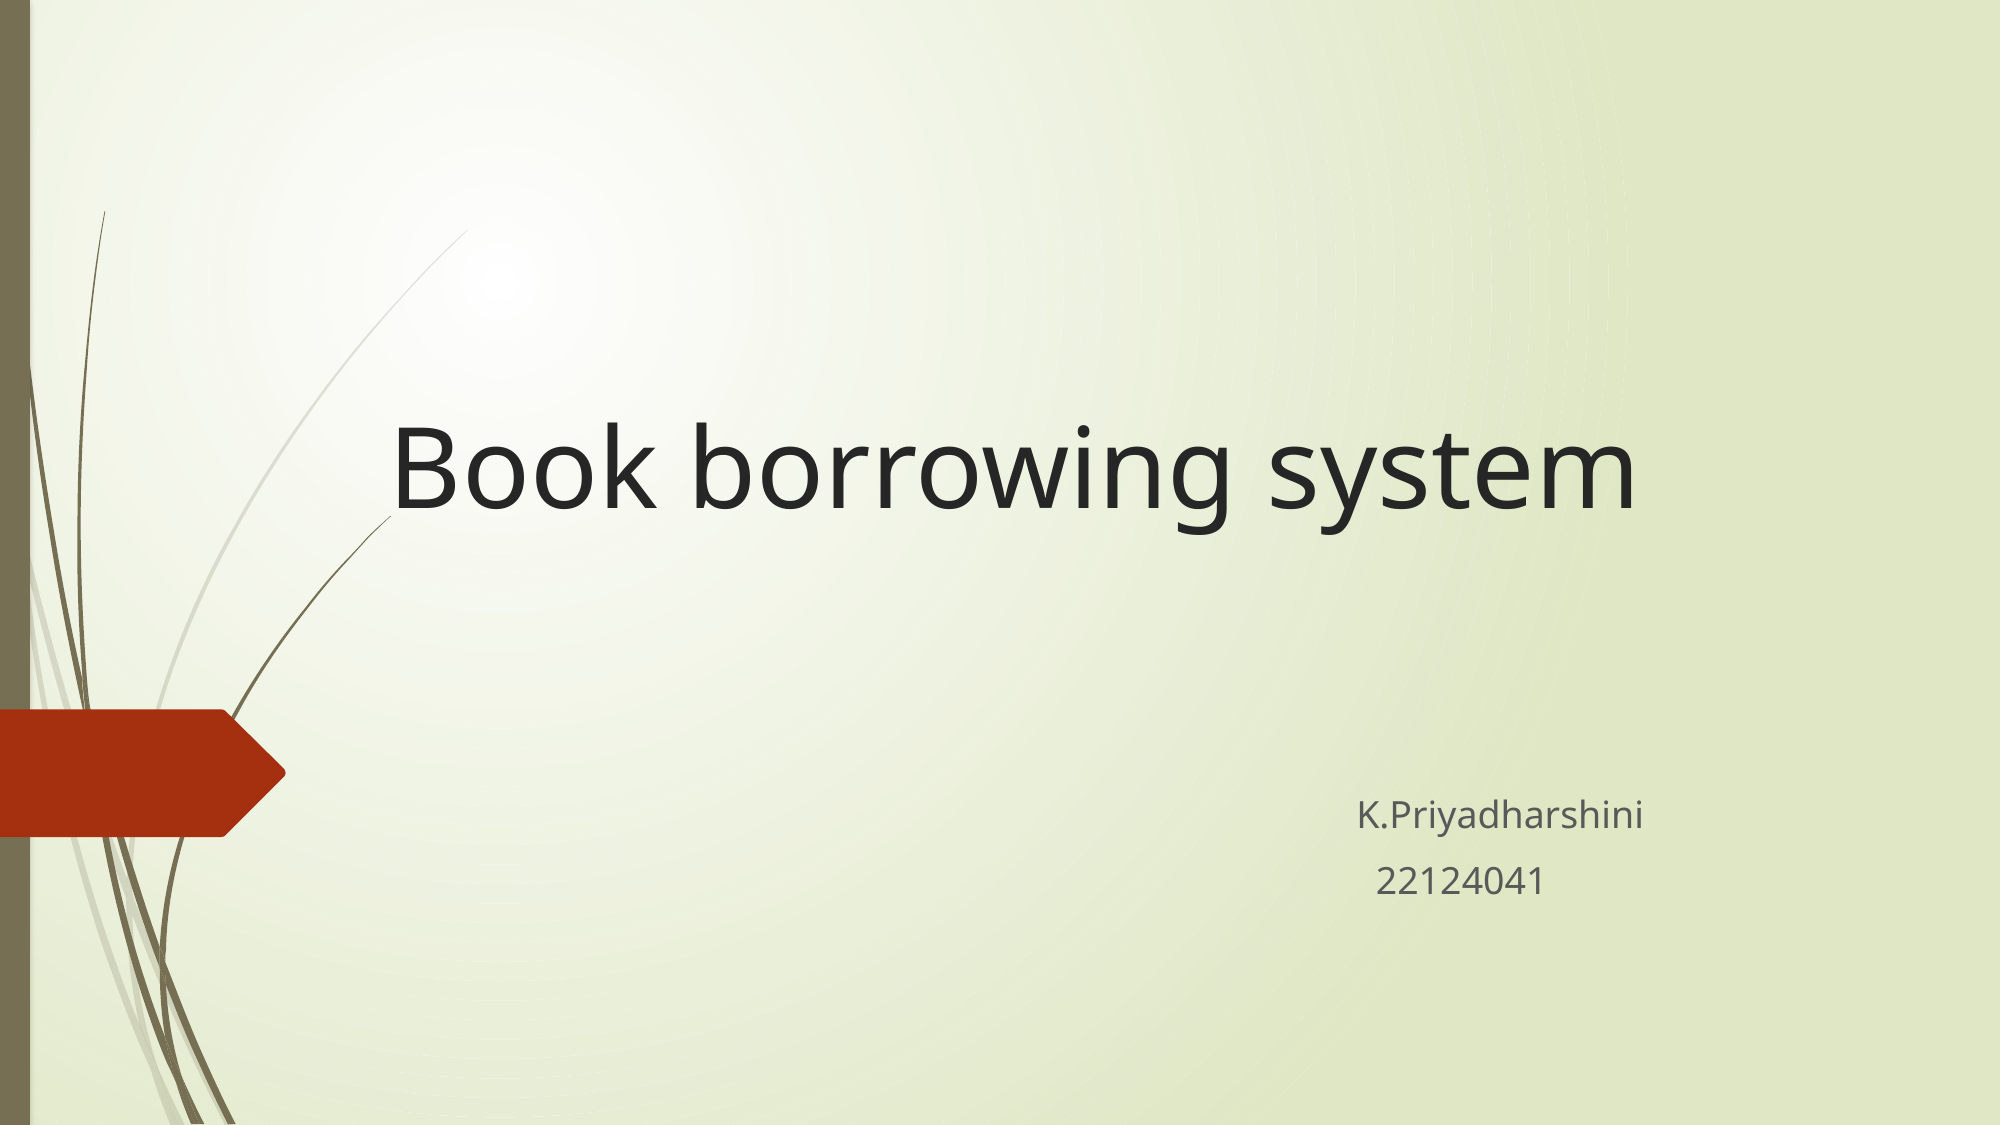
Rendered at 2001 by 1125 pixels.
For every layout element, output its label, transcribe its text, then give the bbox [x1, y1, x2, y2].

subtitle K.Priyadharshini 22124041 [424, 783, 1888, 969]
title Book borrowing system [373, 167, 1837, 539]
